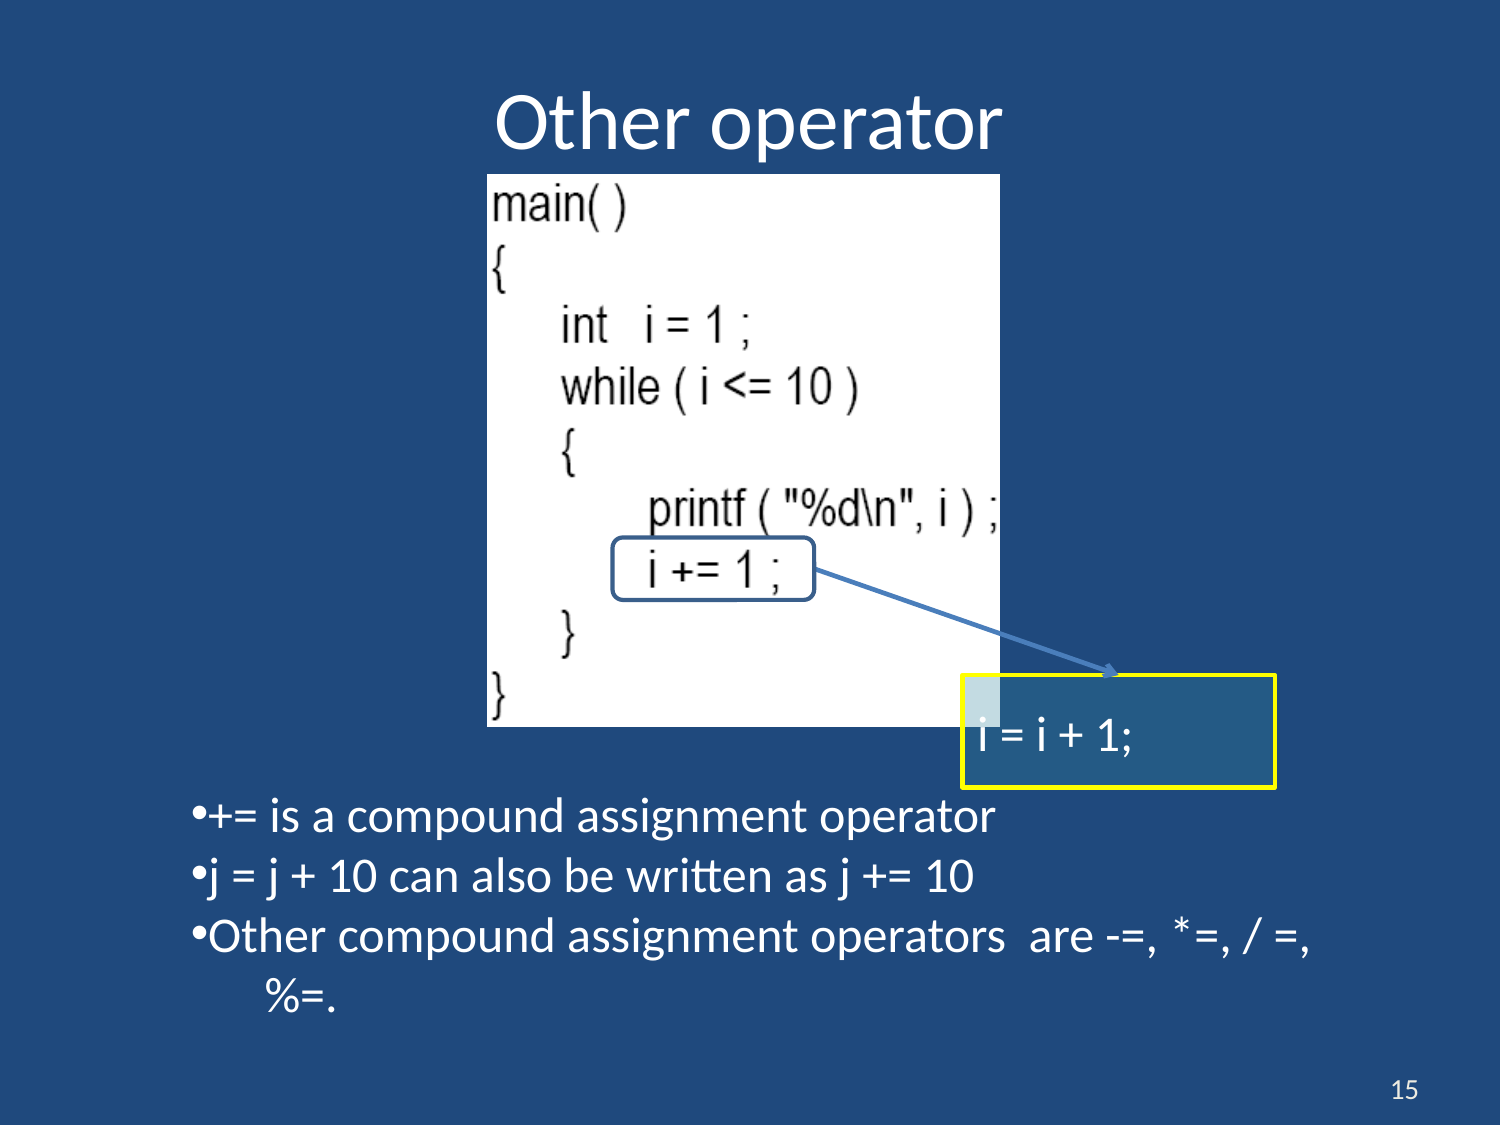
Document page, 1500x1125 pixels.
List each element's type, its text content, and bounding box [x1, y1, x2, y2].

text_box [612, 537, 1276, 788]
title Other operator [75, 57, 1425, 175]
text_box += is a compound assignment operator j = j + 10 can also be written as j += 10 Other compound assignment operators are -=, *=, / =, %=. [99, 774, 1438, 1030]
picture [487, 174, 1001, 728]
